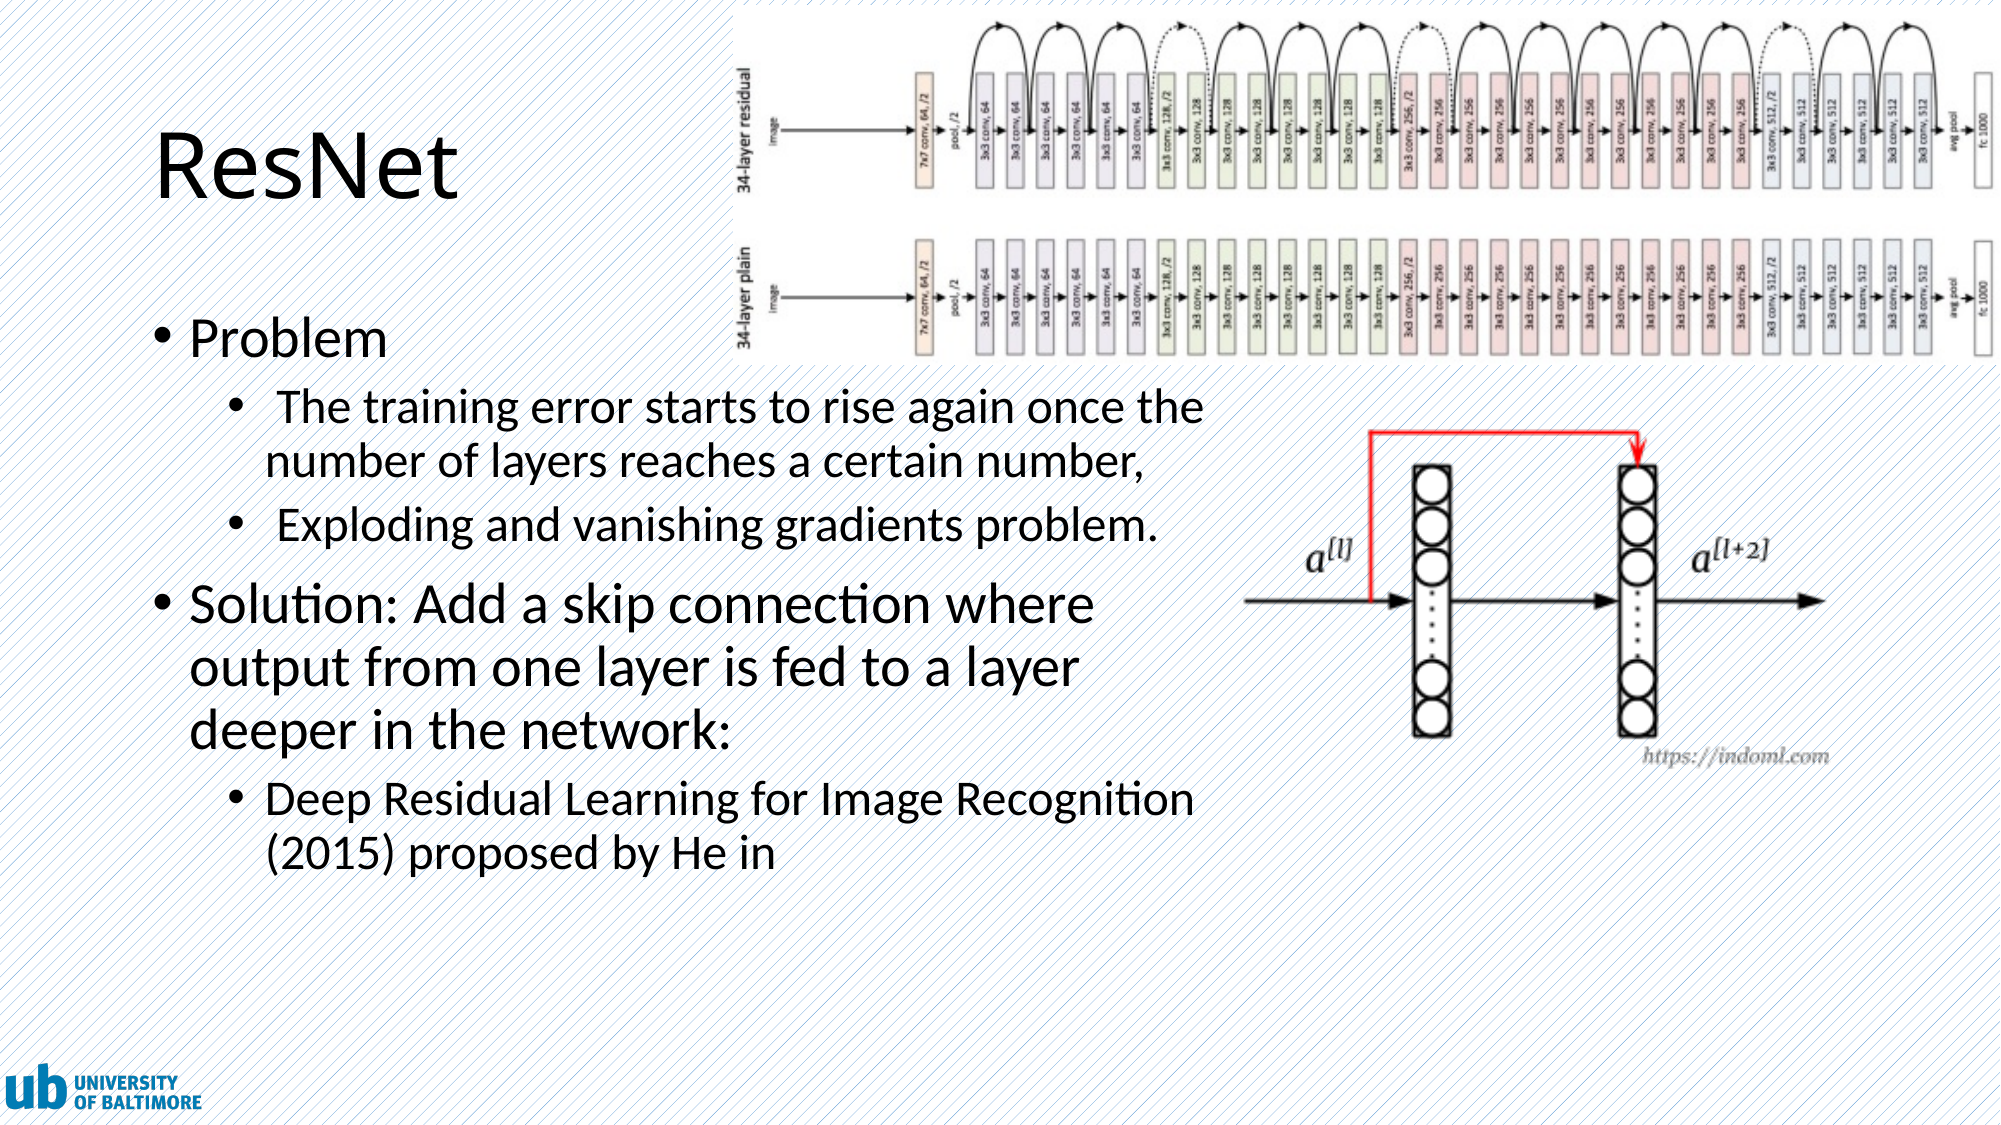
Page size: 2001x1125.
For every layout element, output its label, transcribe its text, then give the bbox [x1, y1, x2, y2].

picture [733, 5, 2000, 365]
picture [1240, 424, 1831, 773]
picture [0, 1031, 233, 1125]
list Problem The training error starts to rise again once the number of layers reaches a certain number, Exploding and vanishing gradients problem. Solution: Add a skip connection where output from one layer is fed to a layer deeper in the network: Deep Residual Learning for Image Recognition (2015) proposed by He in [137, 299, 1244, 1014]
title ResNet [137, 59, 733, 278]
